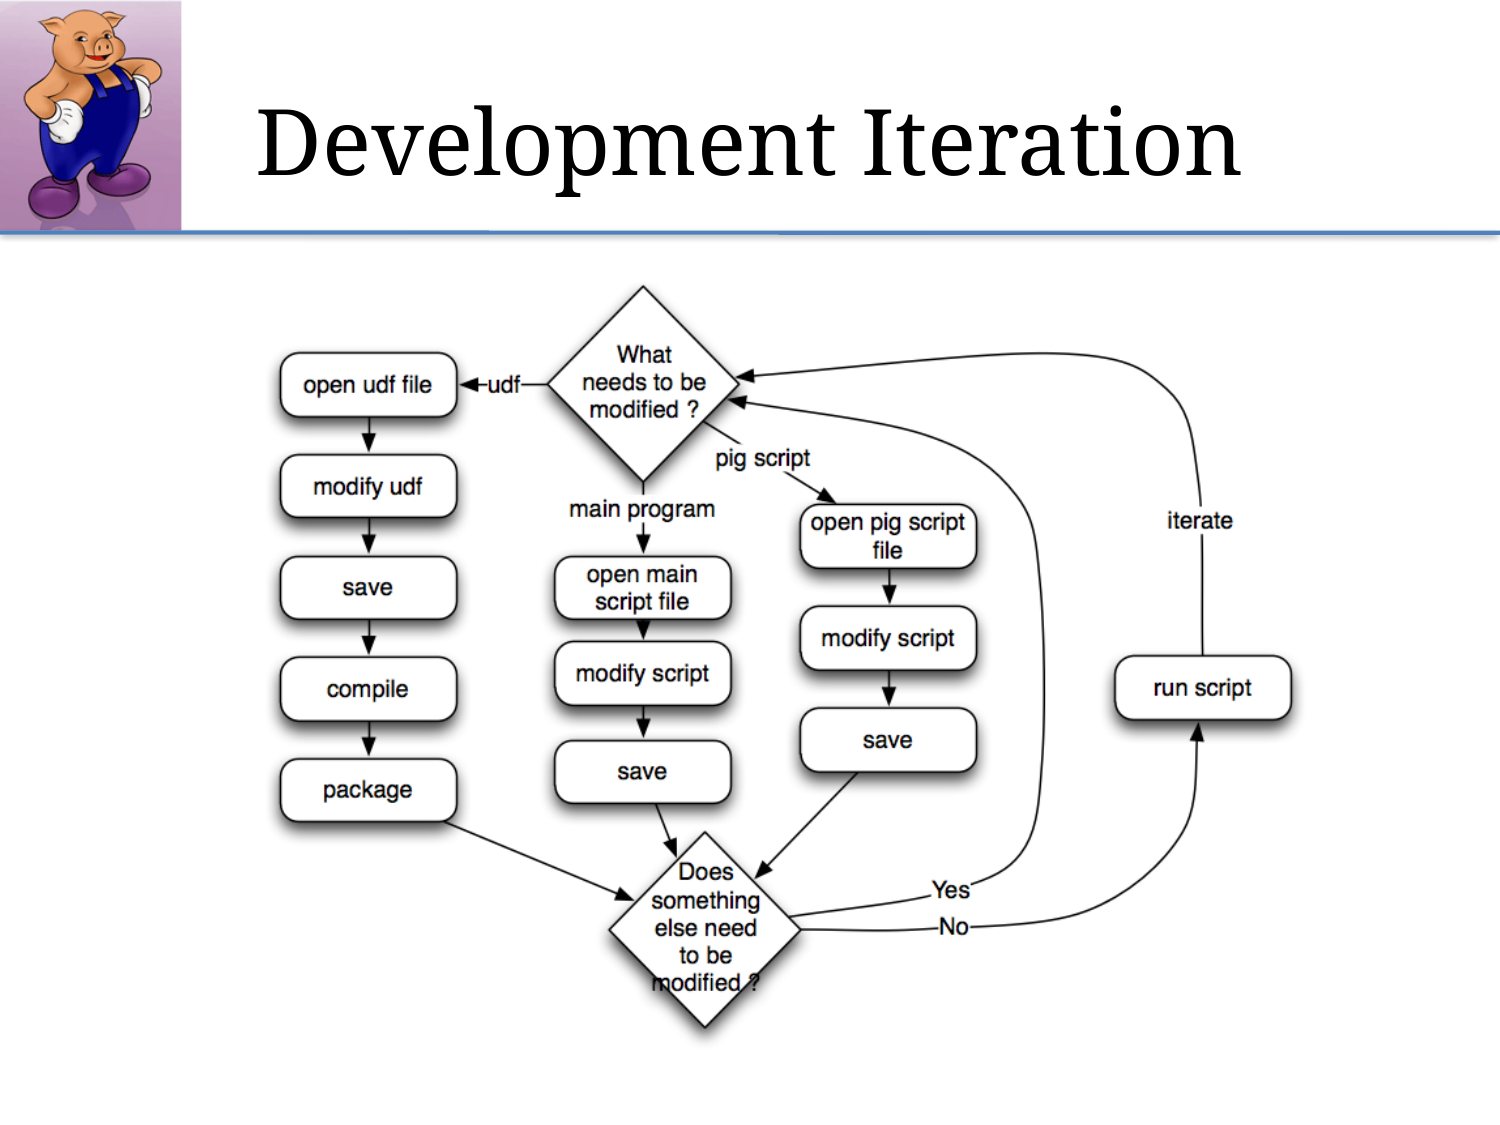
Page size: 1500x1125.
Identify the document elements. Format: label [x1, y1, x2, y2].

picture [233, 281, 1314, 1055]
text_box [0, 0, 1500, 233]
